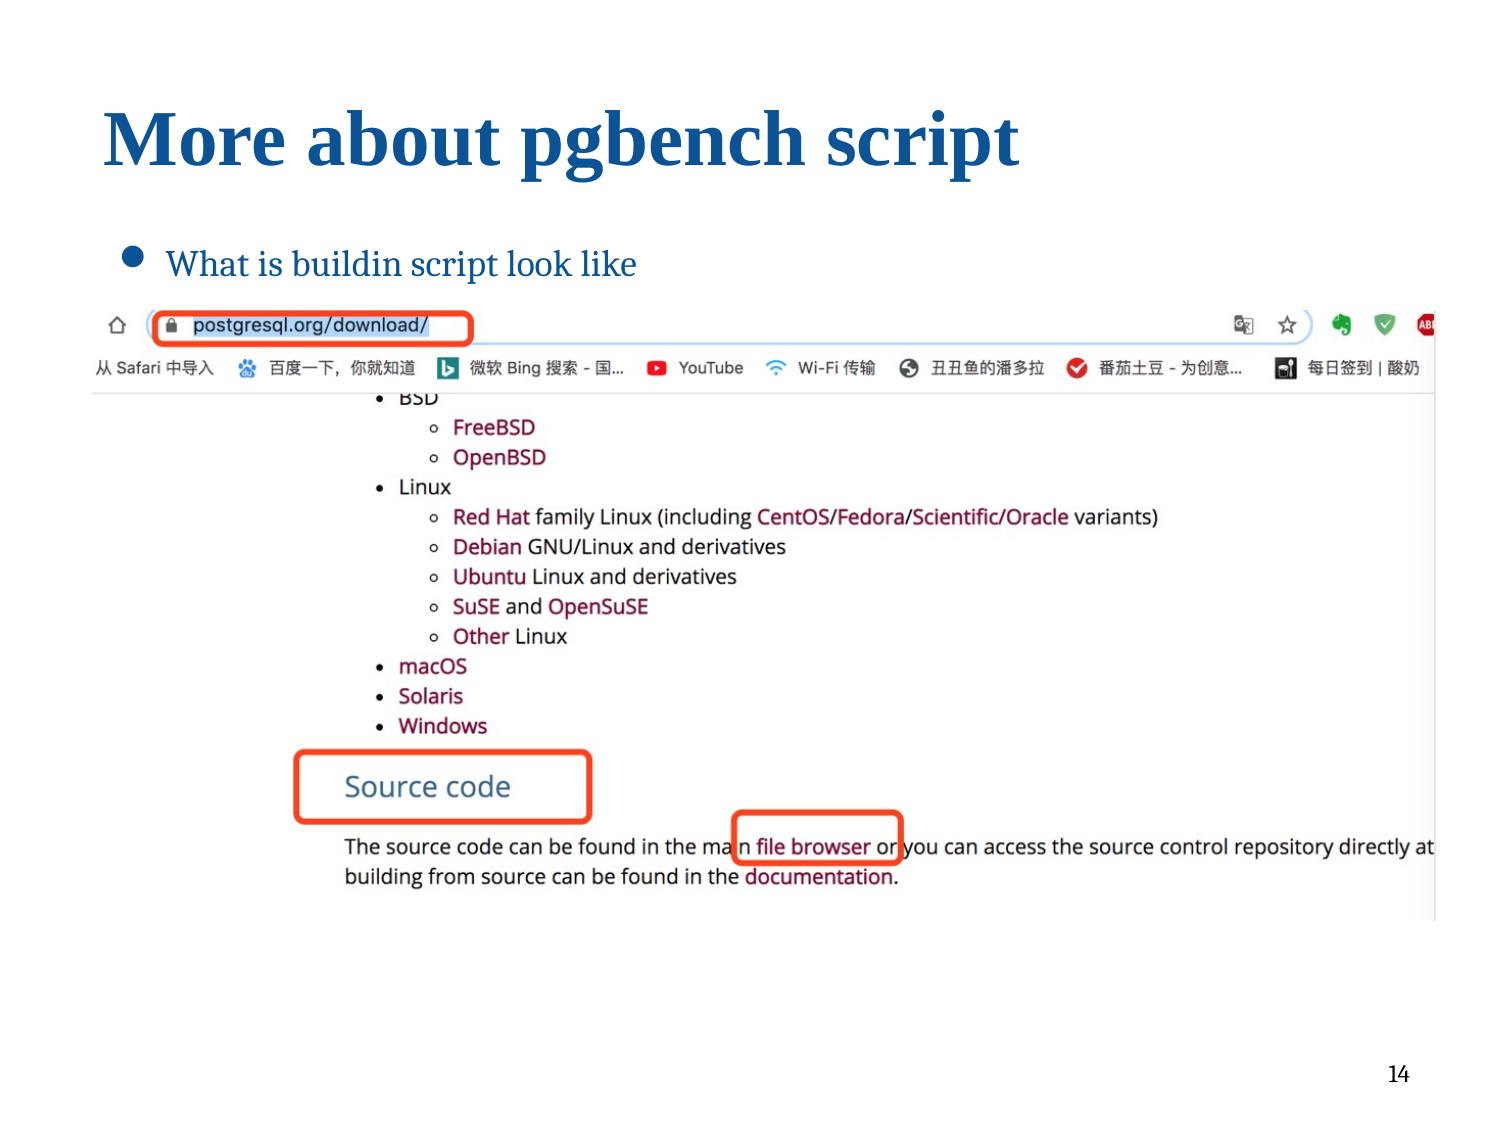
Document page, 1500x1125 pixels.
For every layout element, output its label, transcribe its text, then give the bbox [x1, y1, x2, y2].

slide_number 14 [1074, 1042, 1425, 1103]
text_box What is buildin script look like [103, 231, 661, 292]
title More about pgbench script [88, 54, 1500, 190]
picture [92, 310, 1436, 922]
